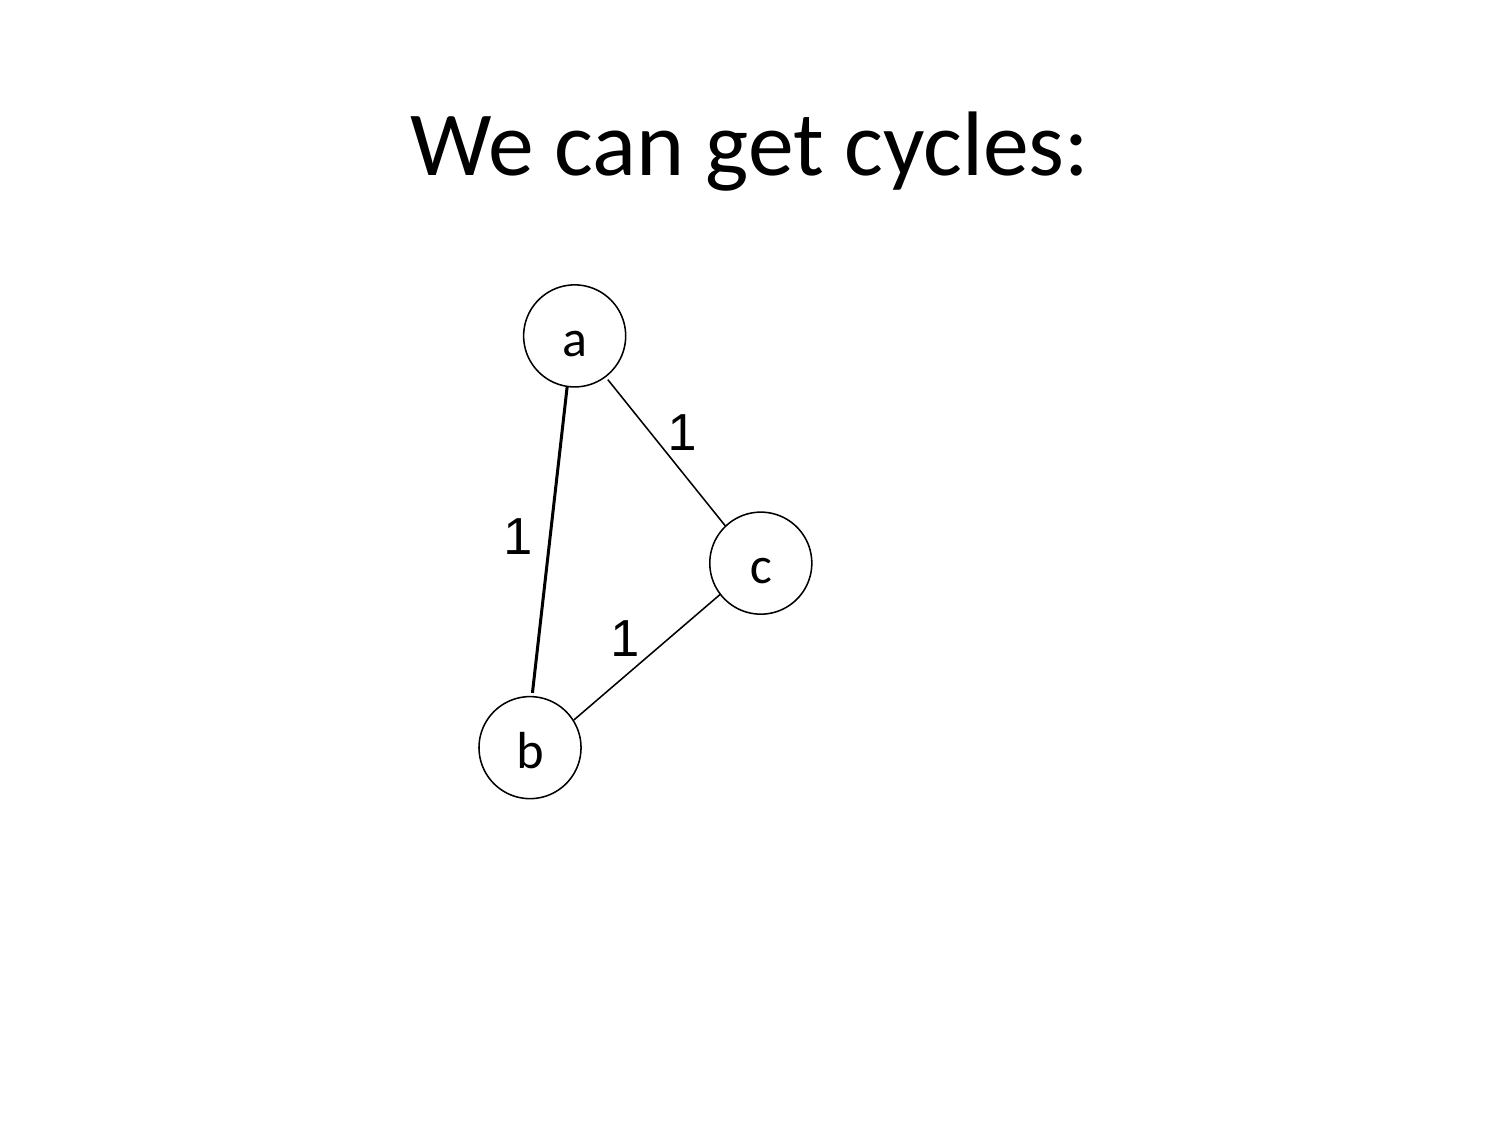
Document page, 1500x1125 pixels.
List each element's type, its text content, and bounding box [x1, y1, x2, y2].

text_box a [523, 284, 626, 387]
text_box b [478, 696, 582, 799]
title We can get cycles: [75, 45, 1426, 233]
text_box c [709, 512, 812, 615]
text_box 1 [654, 392, 711, 472]
text_box 1 [489, 496, 547, 576]
text_box 1 [597, 598, 654, 678]
